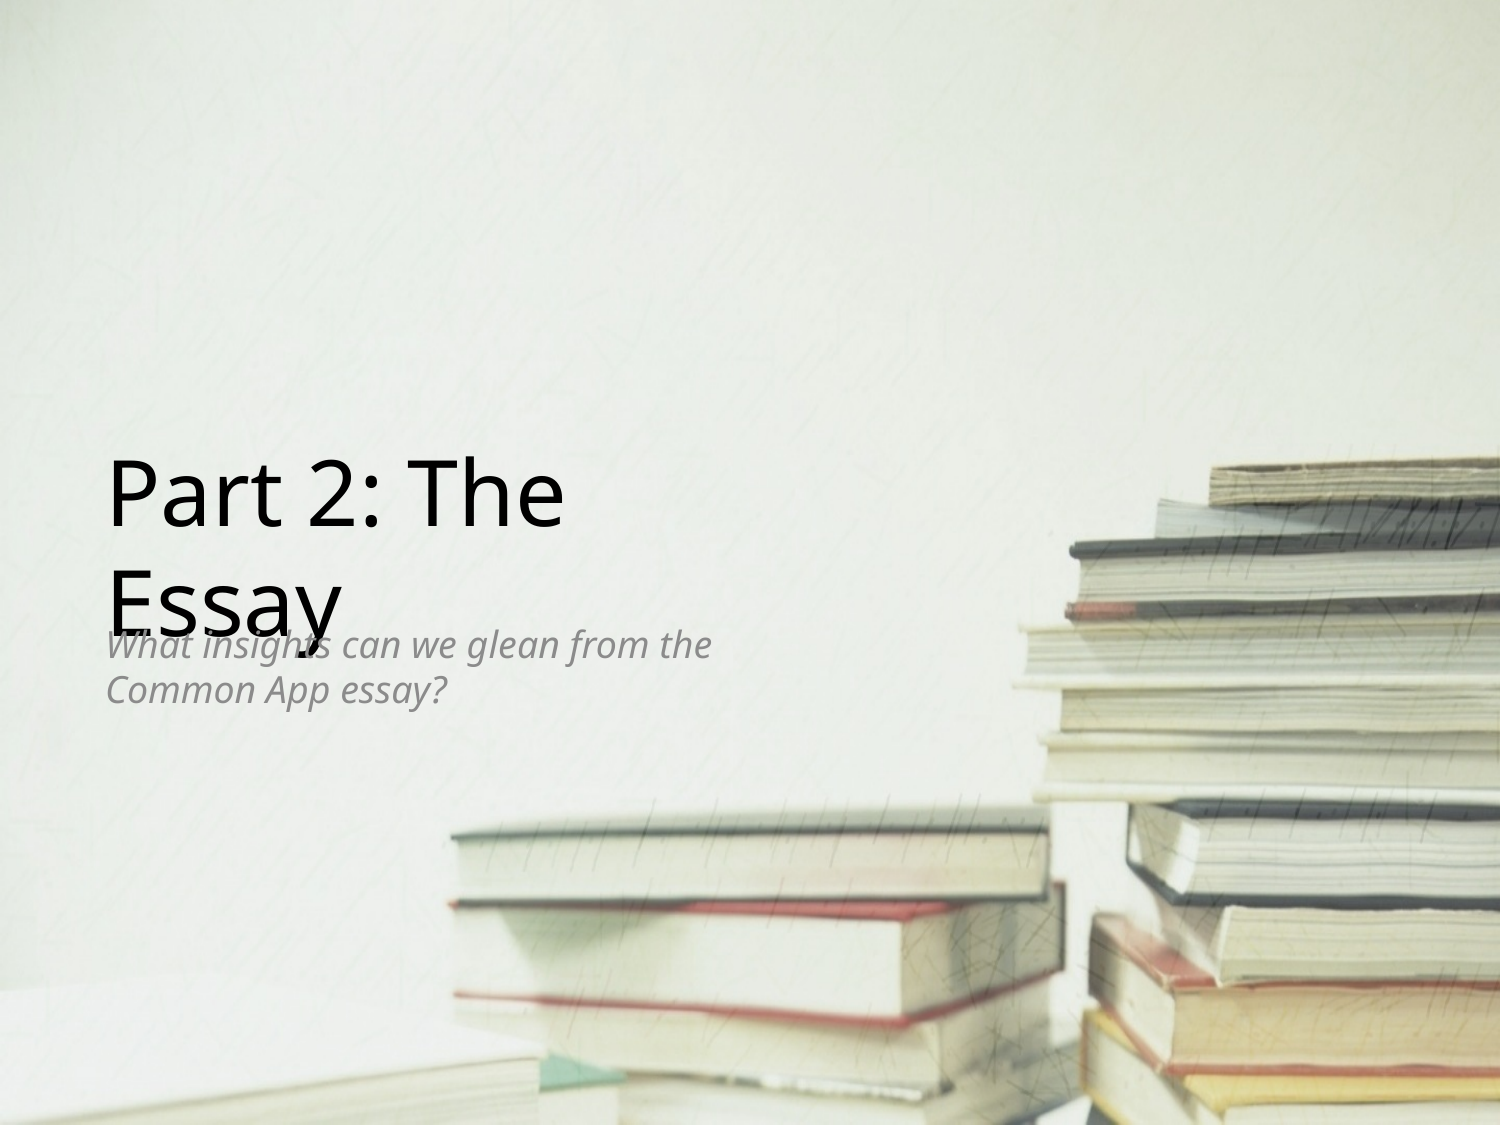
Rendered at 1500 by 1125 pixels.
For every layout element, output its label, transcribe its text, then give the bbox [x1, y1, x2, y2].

title Part 2: The Essay [90, 463, 796, 613]
subtitle What insights can we glean from the Common App essay? [90, 613, 839, 796]
picture [0, 0, 1500, 1125]
